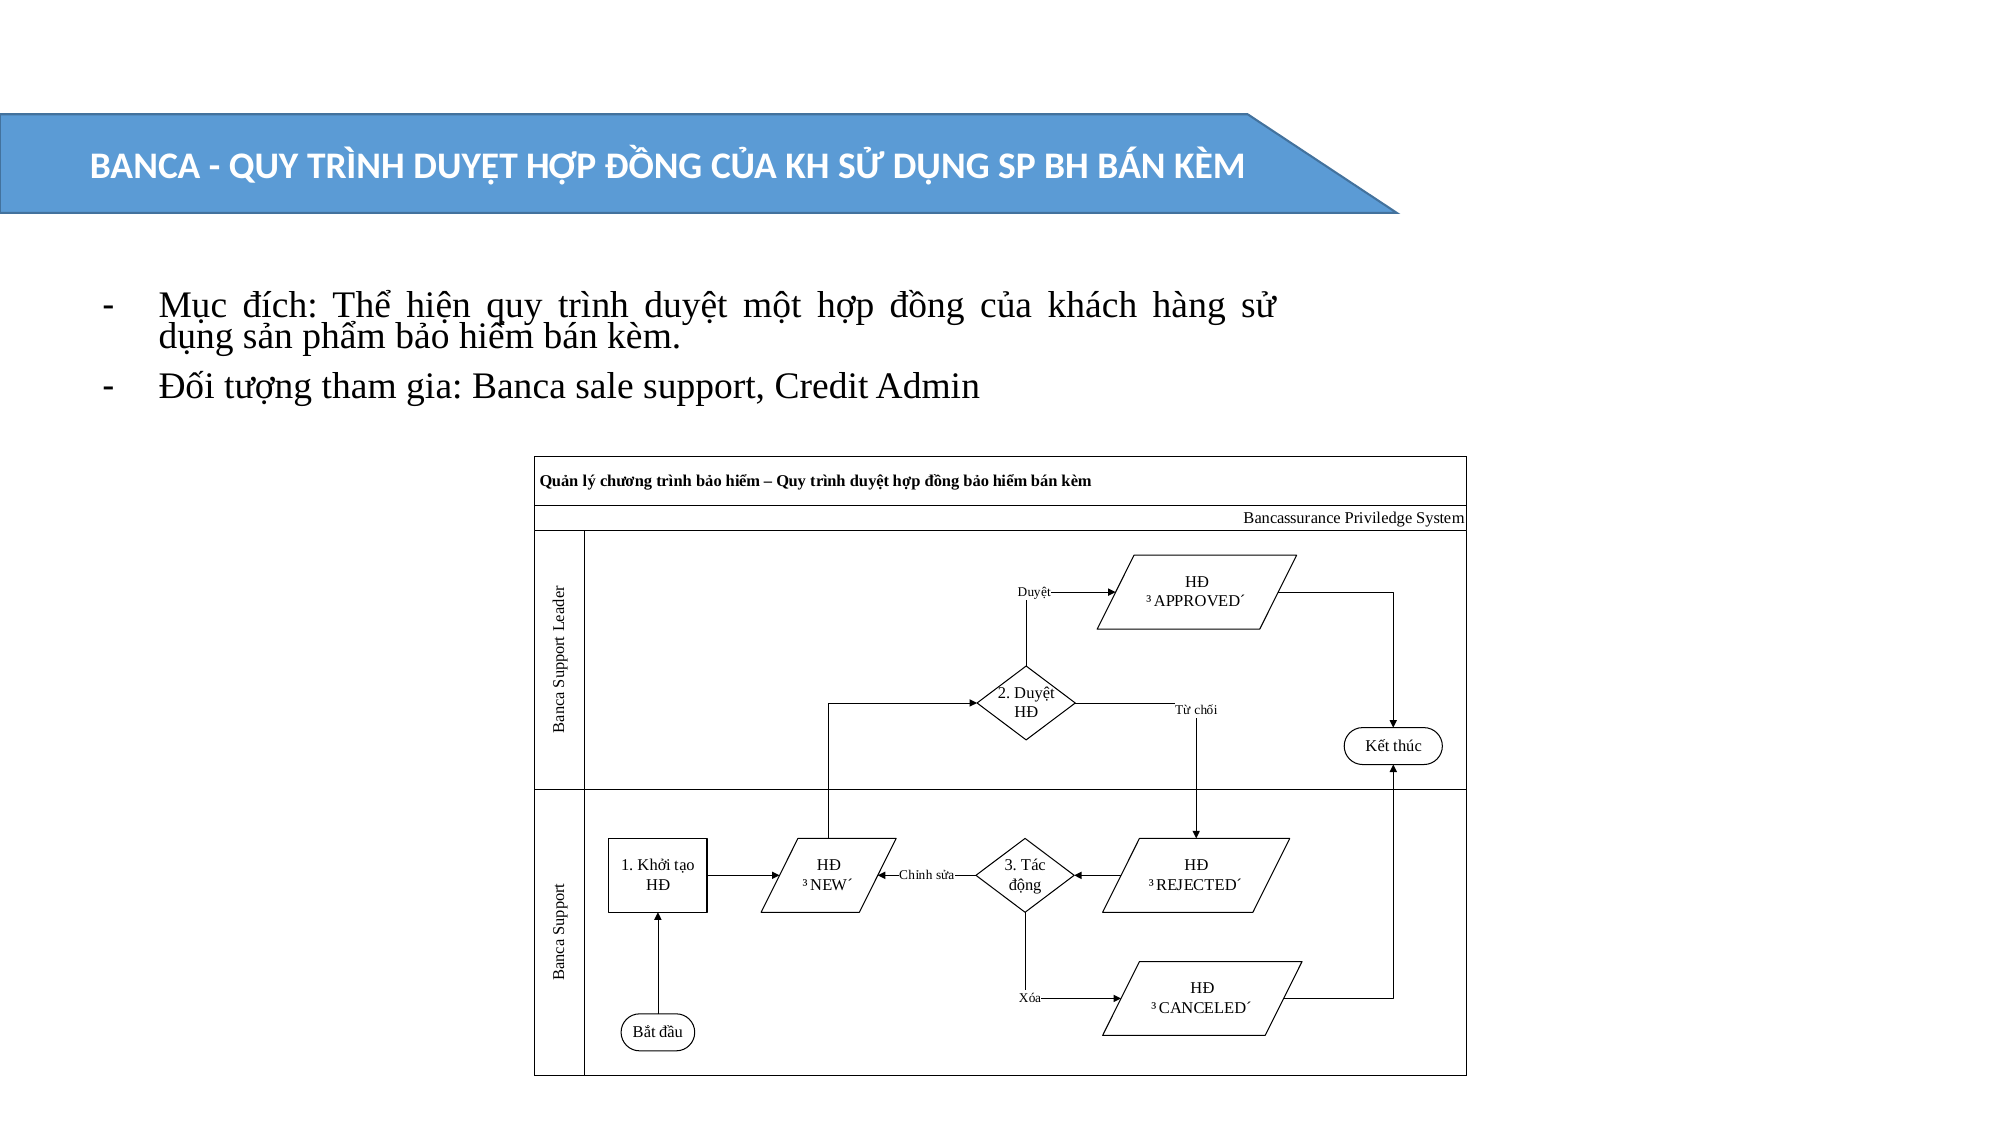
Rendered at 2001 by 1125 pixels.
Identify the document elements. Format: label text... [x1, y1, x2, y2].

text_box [531, 454, 1468, 1077]
text_box BANCA - QUY TRÌNH DUYỆT HỢP ĐỒNG CỦA KH SỬ DỤNG SP BH BÁN KÈM [0, 113, 1401, 214]
text_box Mục đích: Thể hiện quy trình duyệt một hợp đồng của khách hàng sử dụng sản phẩm bảo hiểm bán kèm. Đối tượng tham gia: Banca sale support, Credit Admin [87, 286, 1293, 414]
